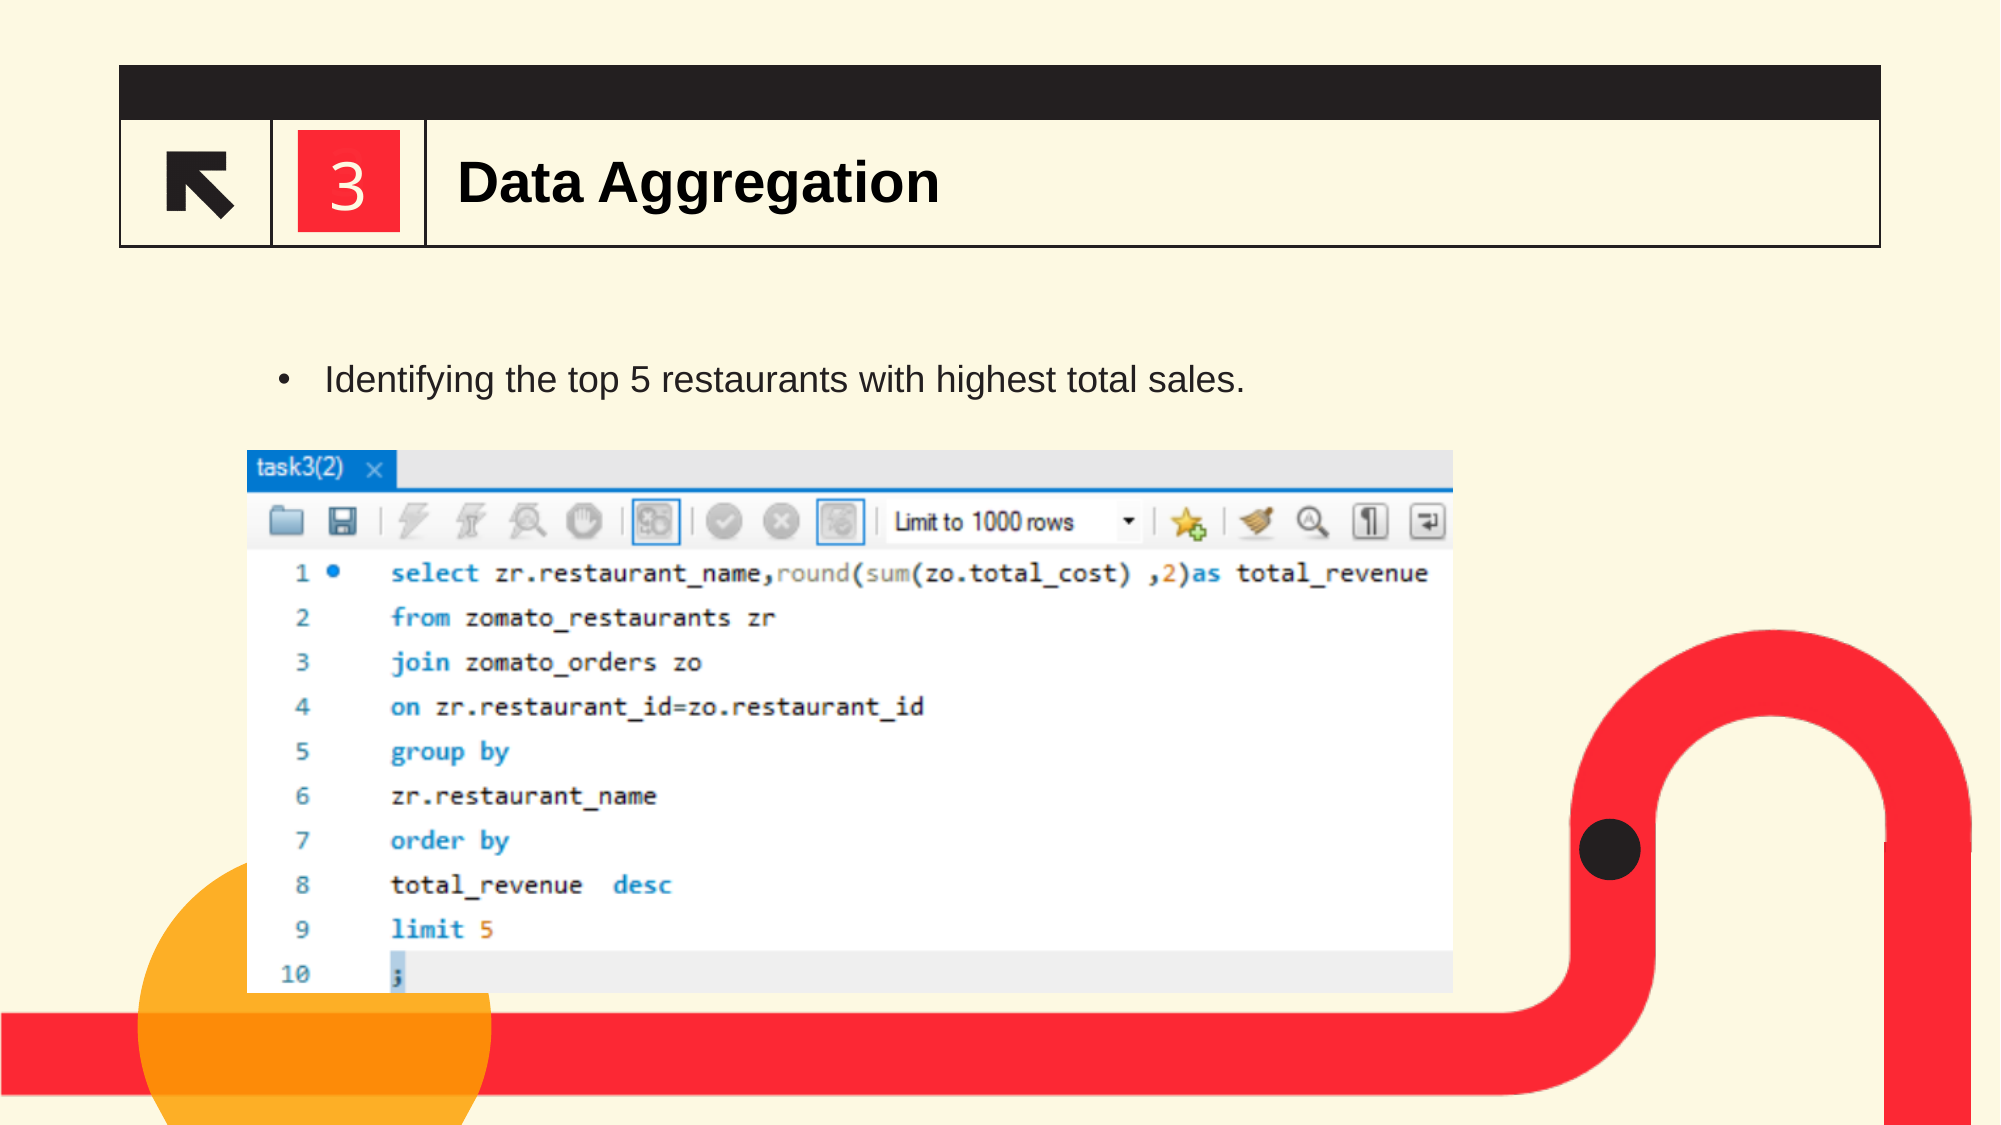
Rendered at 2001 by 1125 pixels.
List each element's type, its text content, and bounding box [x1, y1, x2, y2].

title Data Aggregation [442, 120, 1880, 248]
slide_number 3 [271, 132, 426, 235]
picture [121, 105, 271, 258]
list Identifying the top 5 restaurants with highest total sales. [262, 348, 1679, 420]
picture [0, 450, 2001, 1125]
